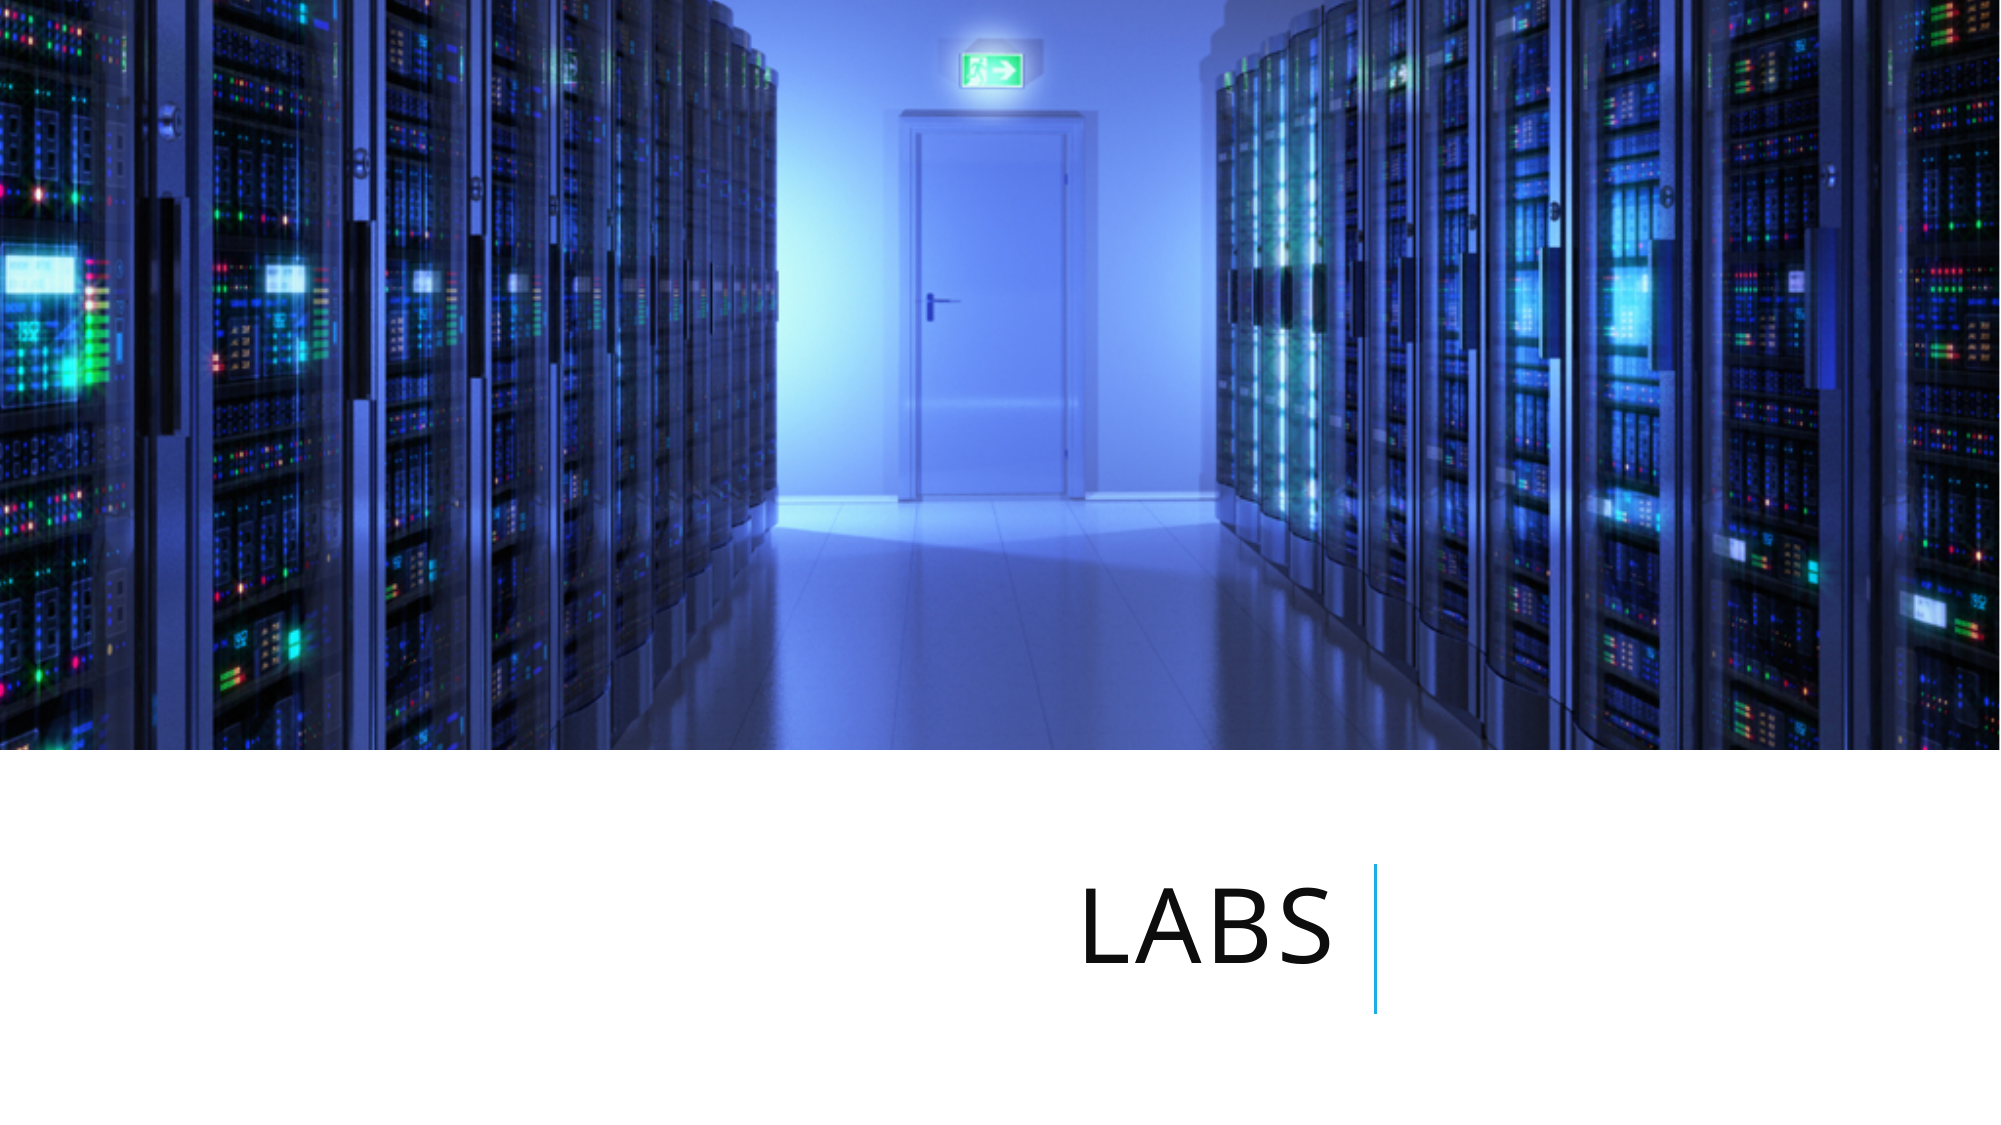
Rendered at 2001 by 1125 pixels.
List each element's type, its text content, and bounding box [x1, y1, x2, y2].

title labs [75, 813, 1350, 1054]
picture [0, 0, 2000, 751]
